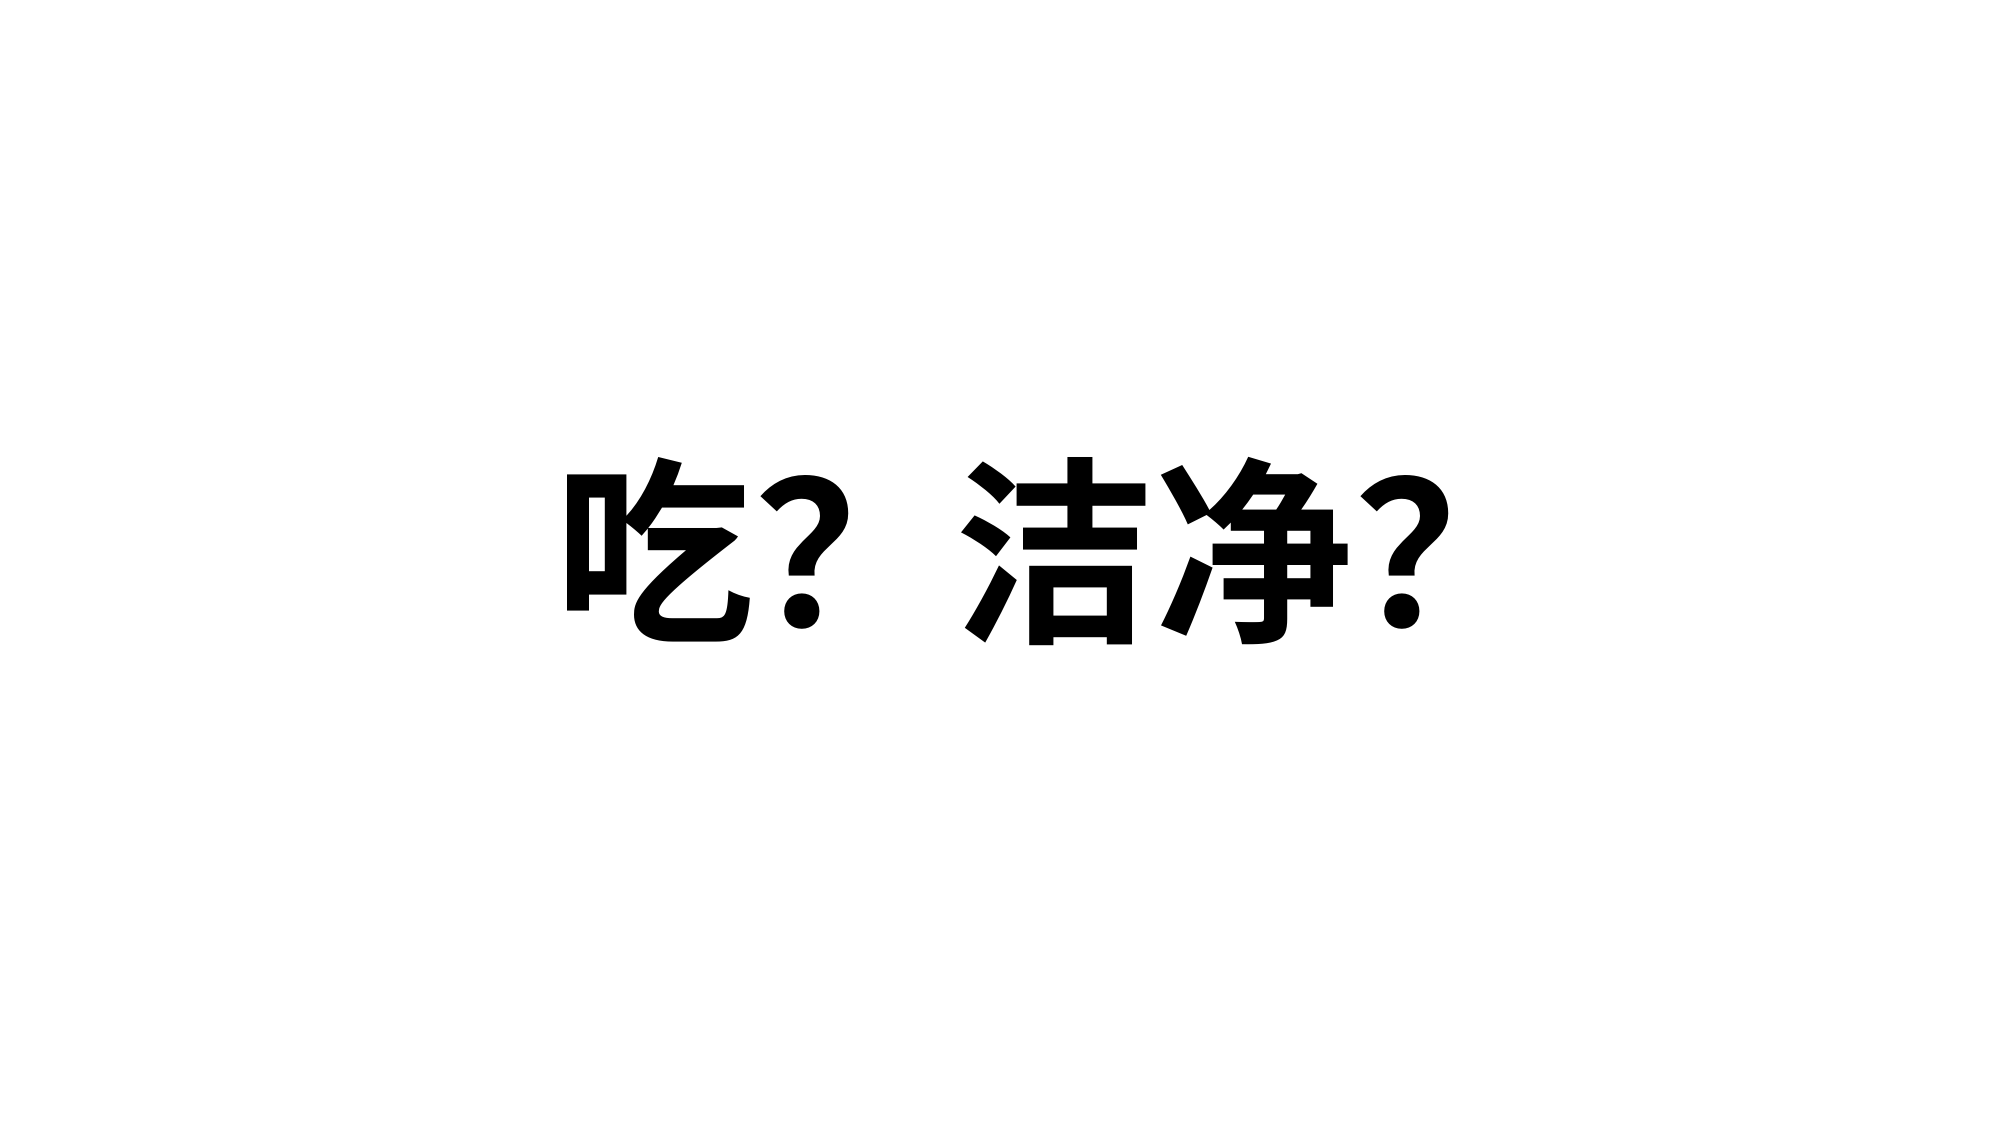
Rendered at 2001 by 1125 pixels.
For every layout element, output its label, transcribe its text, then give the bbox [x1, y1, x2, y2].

title 吃？洁净？ [304, 366, 1805, 759]
